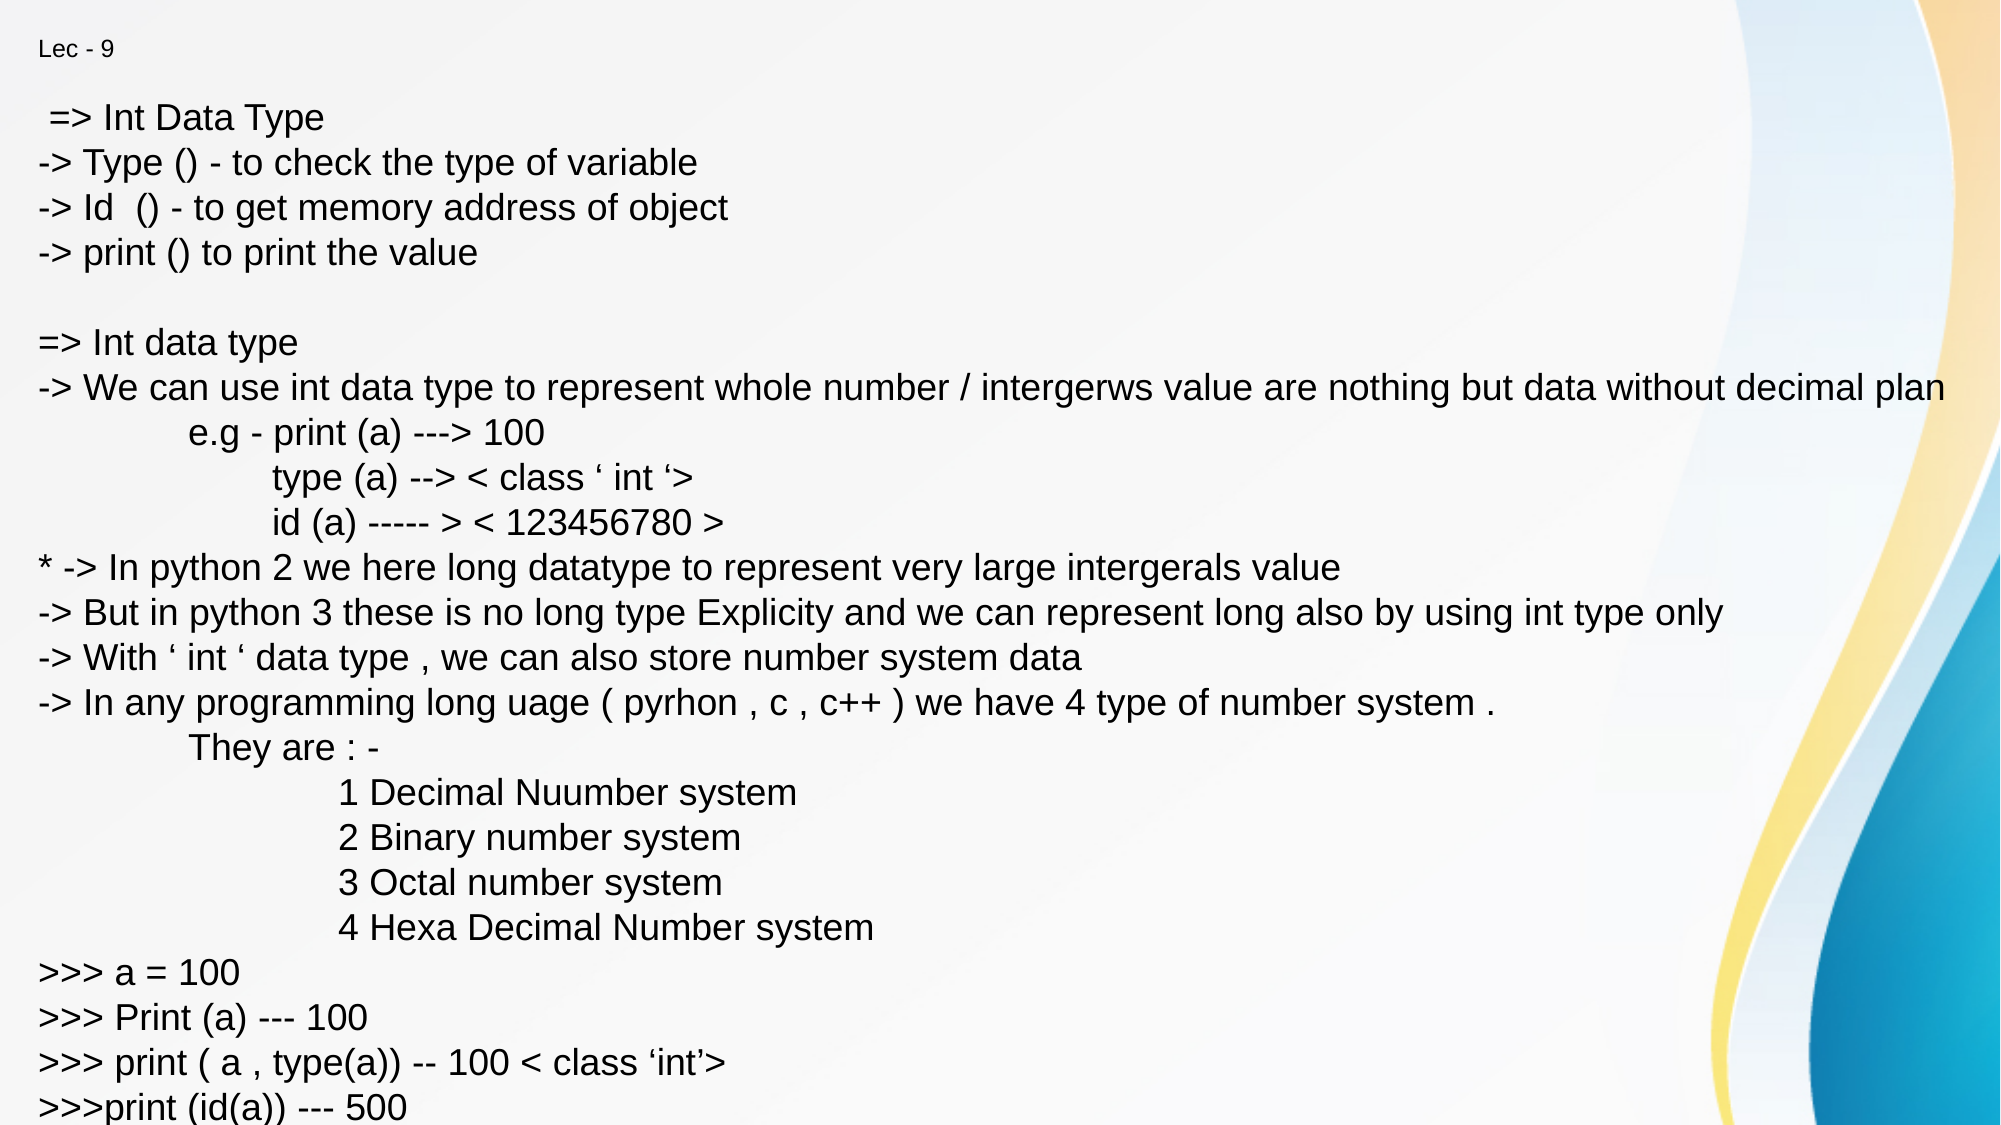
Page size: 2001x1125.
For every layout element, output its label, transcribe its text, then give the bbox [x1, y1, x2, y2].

text_box Lec - 9 => Int Data Type -> Type () - to check the type of variable -> Id () - to get memory address of object -> print () to print the value => Int data type -> We can use int data type to represent whole number / intergerws value are nothing but data without decimal plan e.g - print (a) ---> 100 type (a) --> < class ‘ int ‘> id (a) ----- > < 123456780 > * -> In python 2 we here long datatype to represent very large intergerals value -> But in python 3 these is no long type Explicity and we can represent long also by using int type only -> With ‘ int ‘ data type , we can also store number system data -> In any programming long uage ( pyrhon , c , c++ ) we have 4 type of number system . They are : - 1 Decimal Nuumber system 2 Binary number system 3 Octal number system 4 Hexa Decimal Number system >>> a = 100 >>> Print (a) --- 100 >>> print ( a , type(a)) -- 100 < class ‘int’> >>>print (id(a)) --- 500 [23, 25, 1975, 1125]
picture [0, 0, 2001, 1125]
